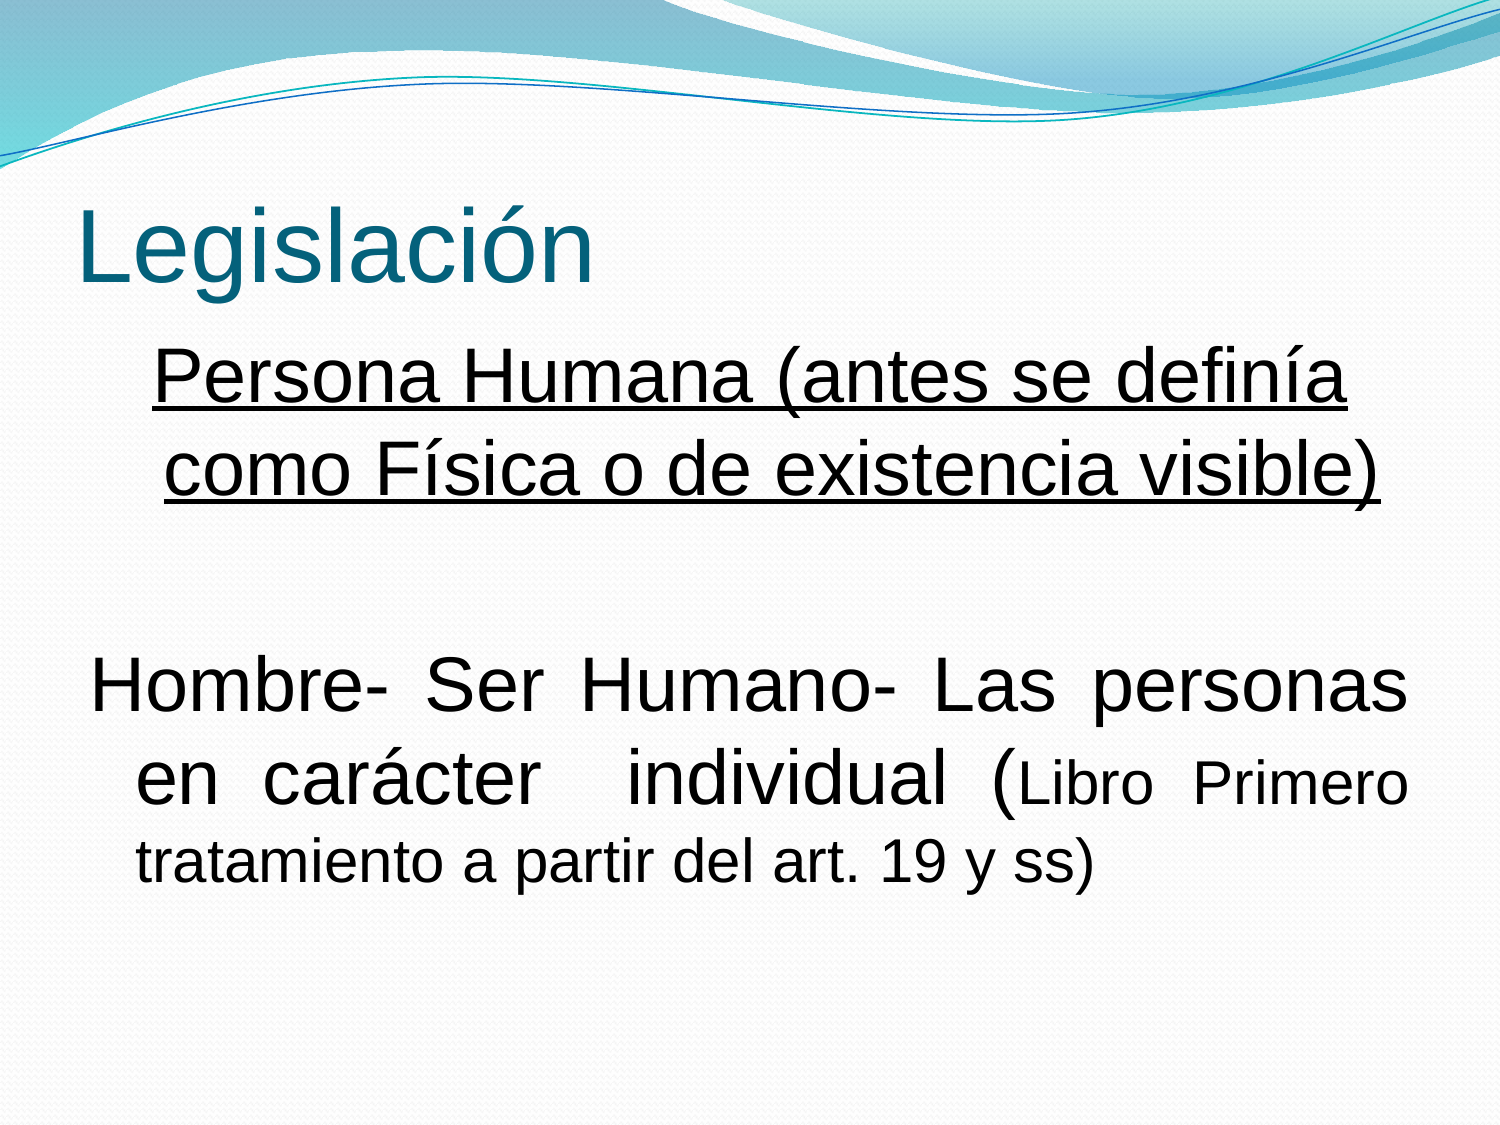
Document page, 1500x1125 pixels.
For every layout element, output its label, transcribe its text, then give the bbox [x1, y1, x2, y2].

list Persona Humana (antes se definía como Física o de existencia visible) Hombre- Ser Humano- Las personas en carácter individual (Libro Primero tratamiento a partir del art. 19 y ss) [75, 317, 1425, 1038]
title Legislación [75, 115, 1425, 303]
